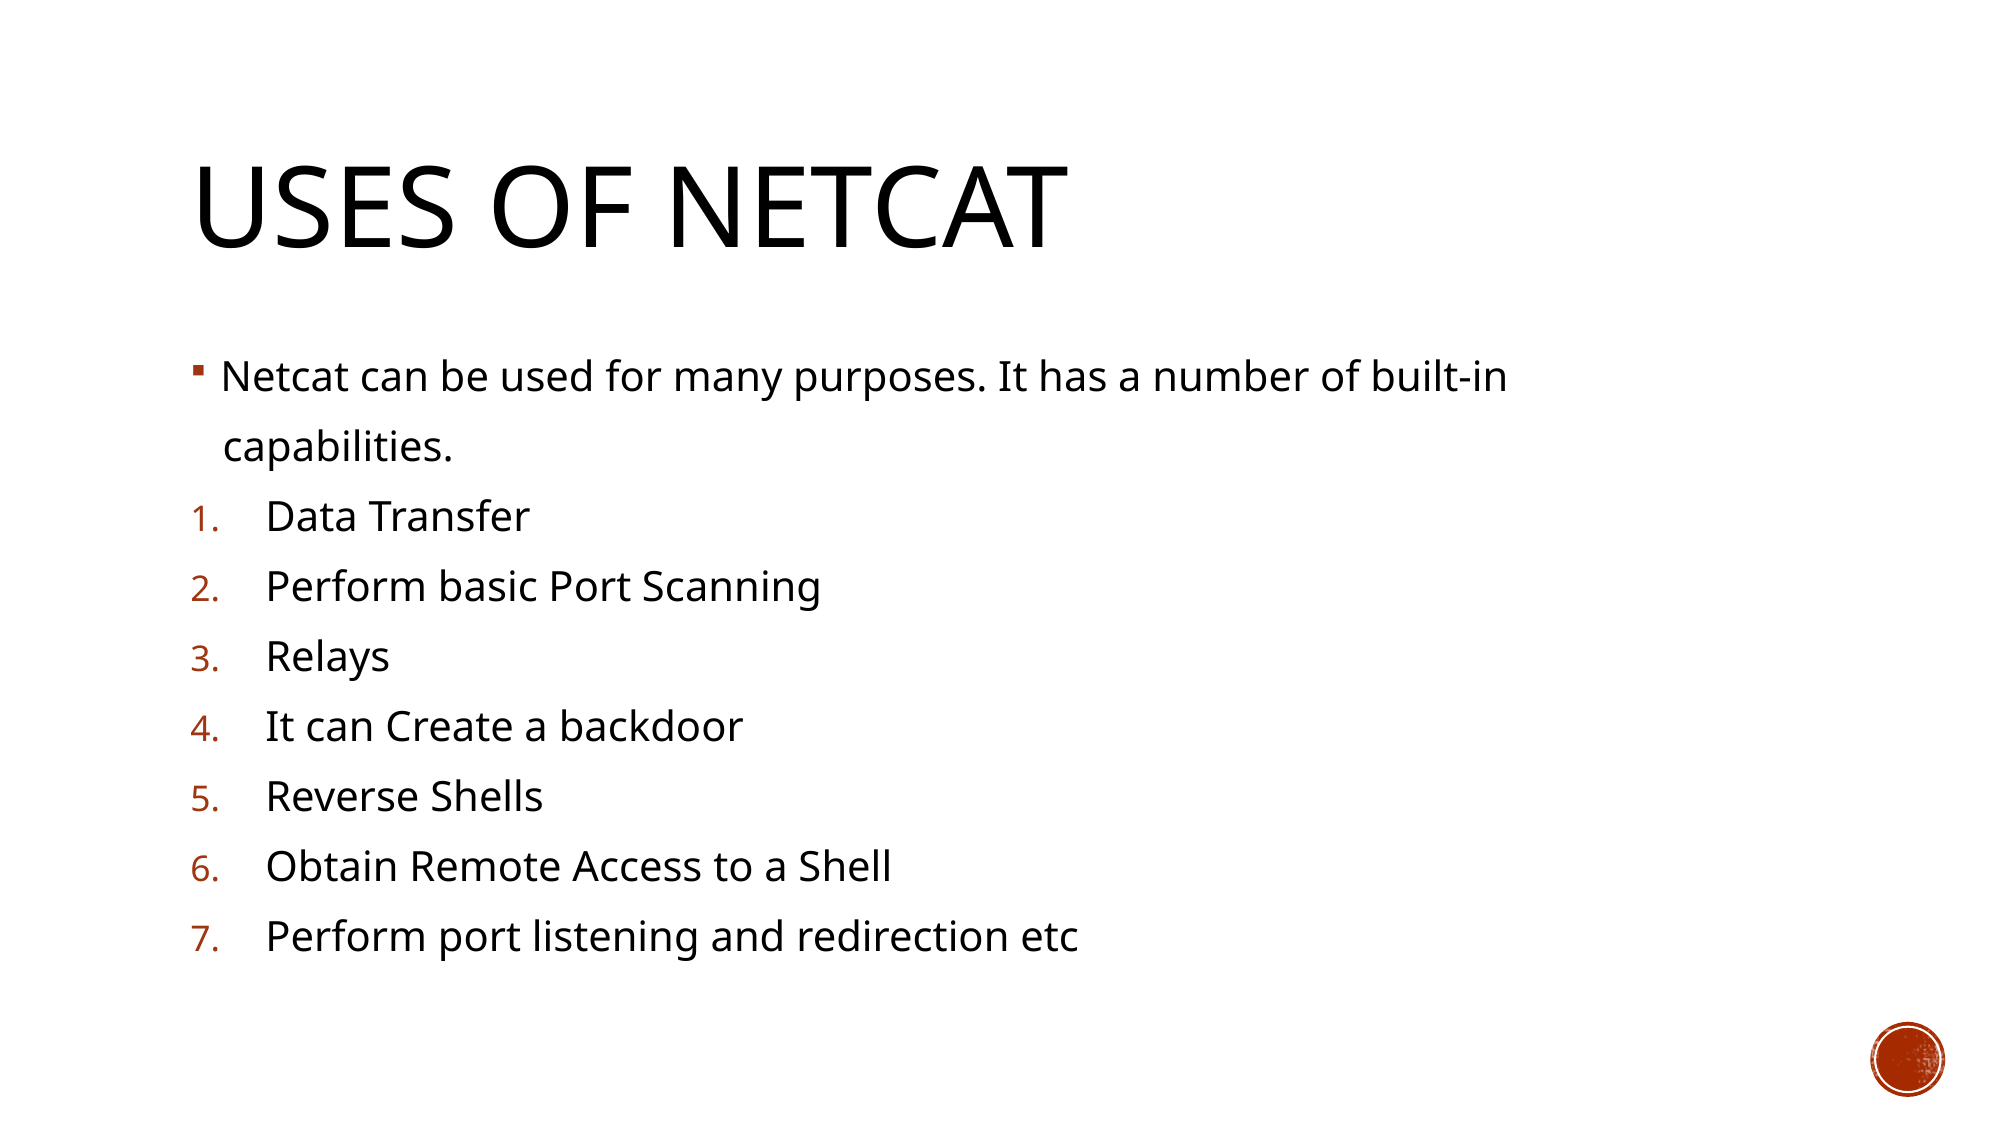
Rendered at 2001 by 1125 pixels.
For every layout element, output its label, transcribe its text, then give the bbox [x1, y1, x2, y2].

list Netcat can be used for many purposes. It has a number of built-in capabilities. Data Transfer Perform basic Port Scanning Relays It can Create a backdoor Reverse Shells Obtain Remote Access to a Shell Perform port listening and redirection etc [175, 348, 1826, 1013]
title Uses of Netcat [175, 79, 1826, 344]
